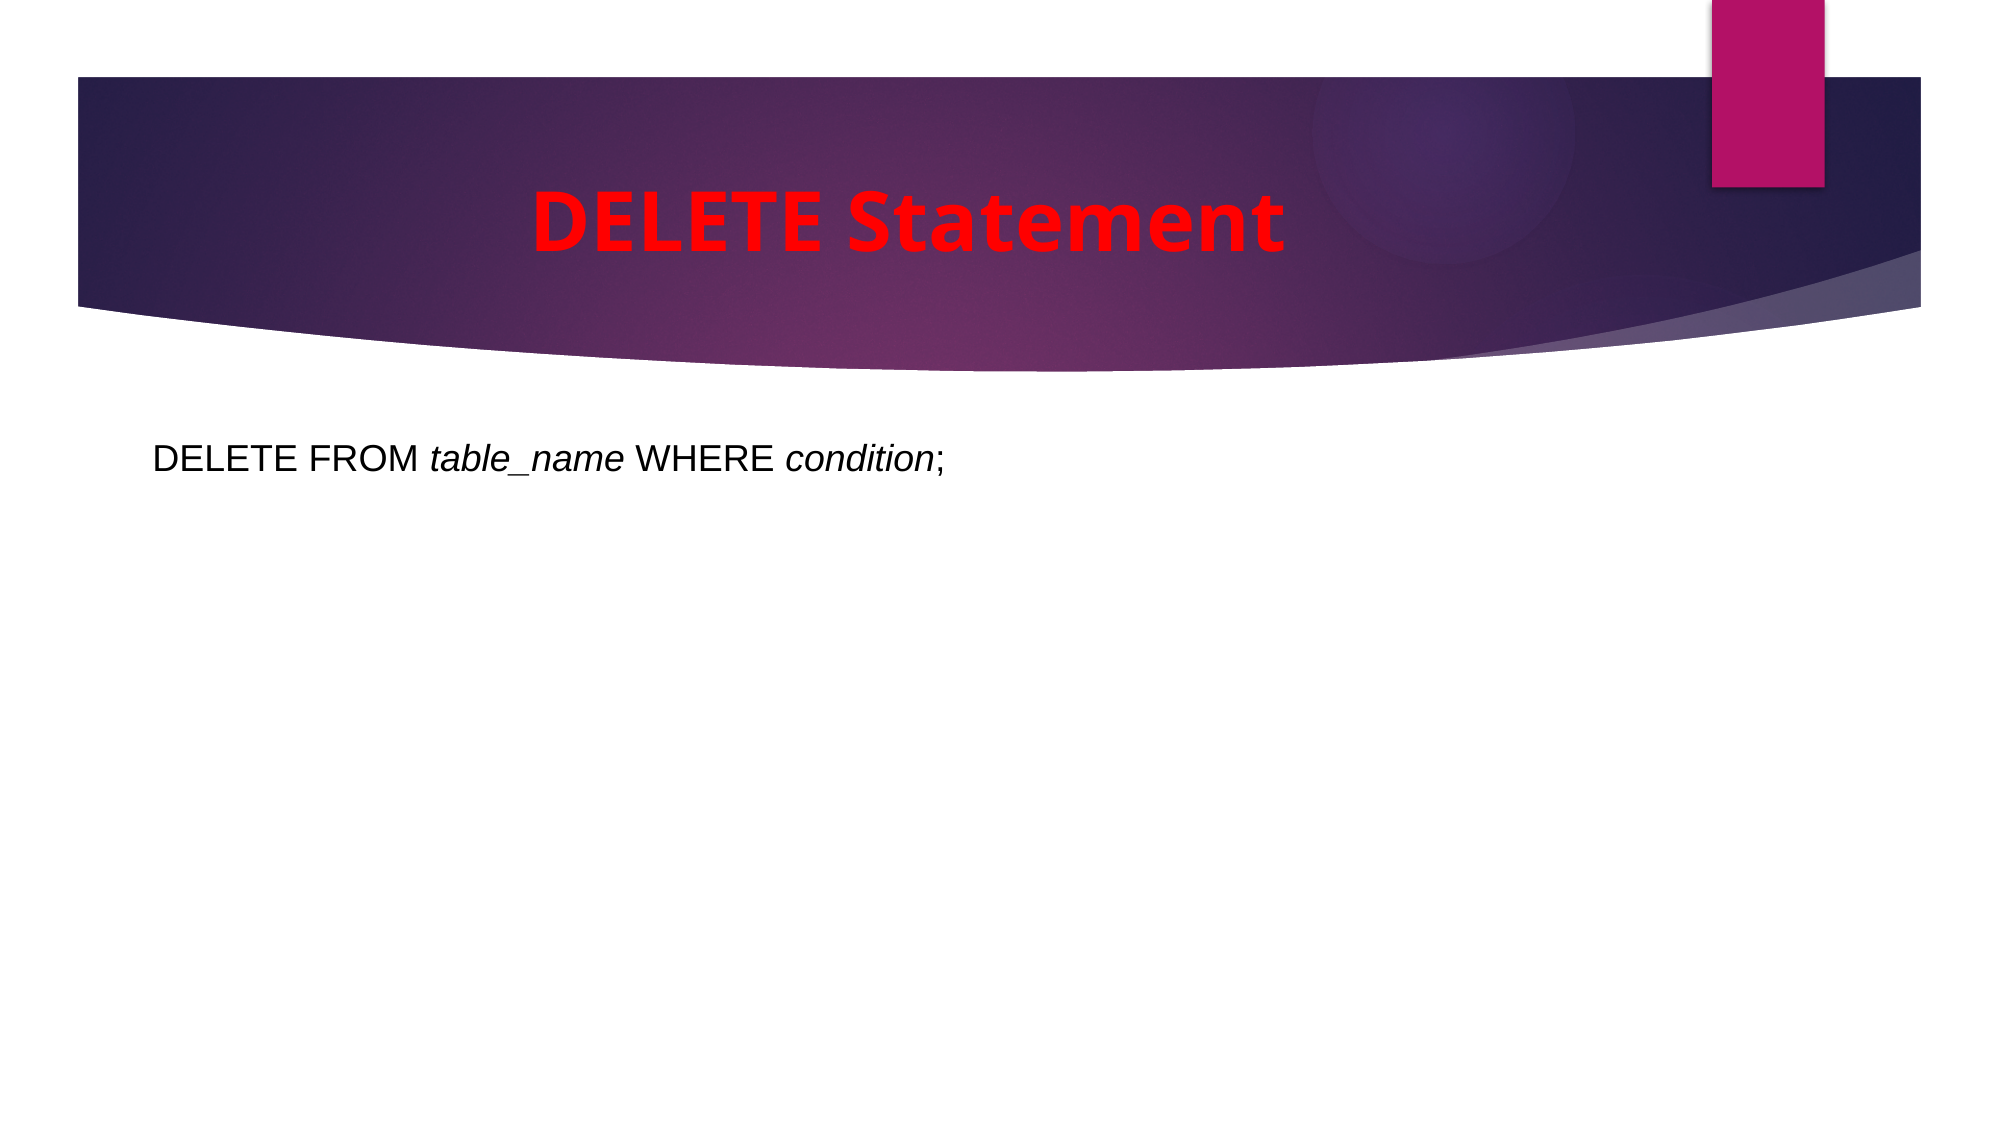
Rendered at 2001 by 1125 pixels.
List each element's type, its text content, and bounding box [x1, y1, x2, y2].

list DELETE FROM table_name WHERE condition; [137, 130, 1621, 784]
title DELETE Statement [1621, 159, 1627, 276]
